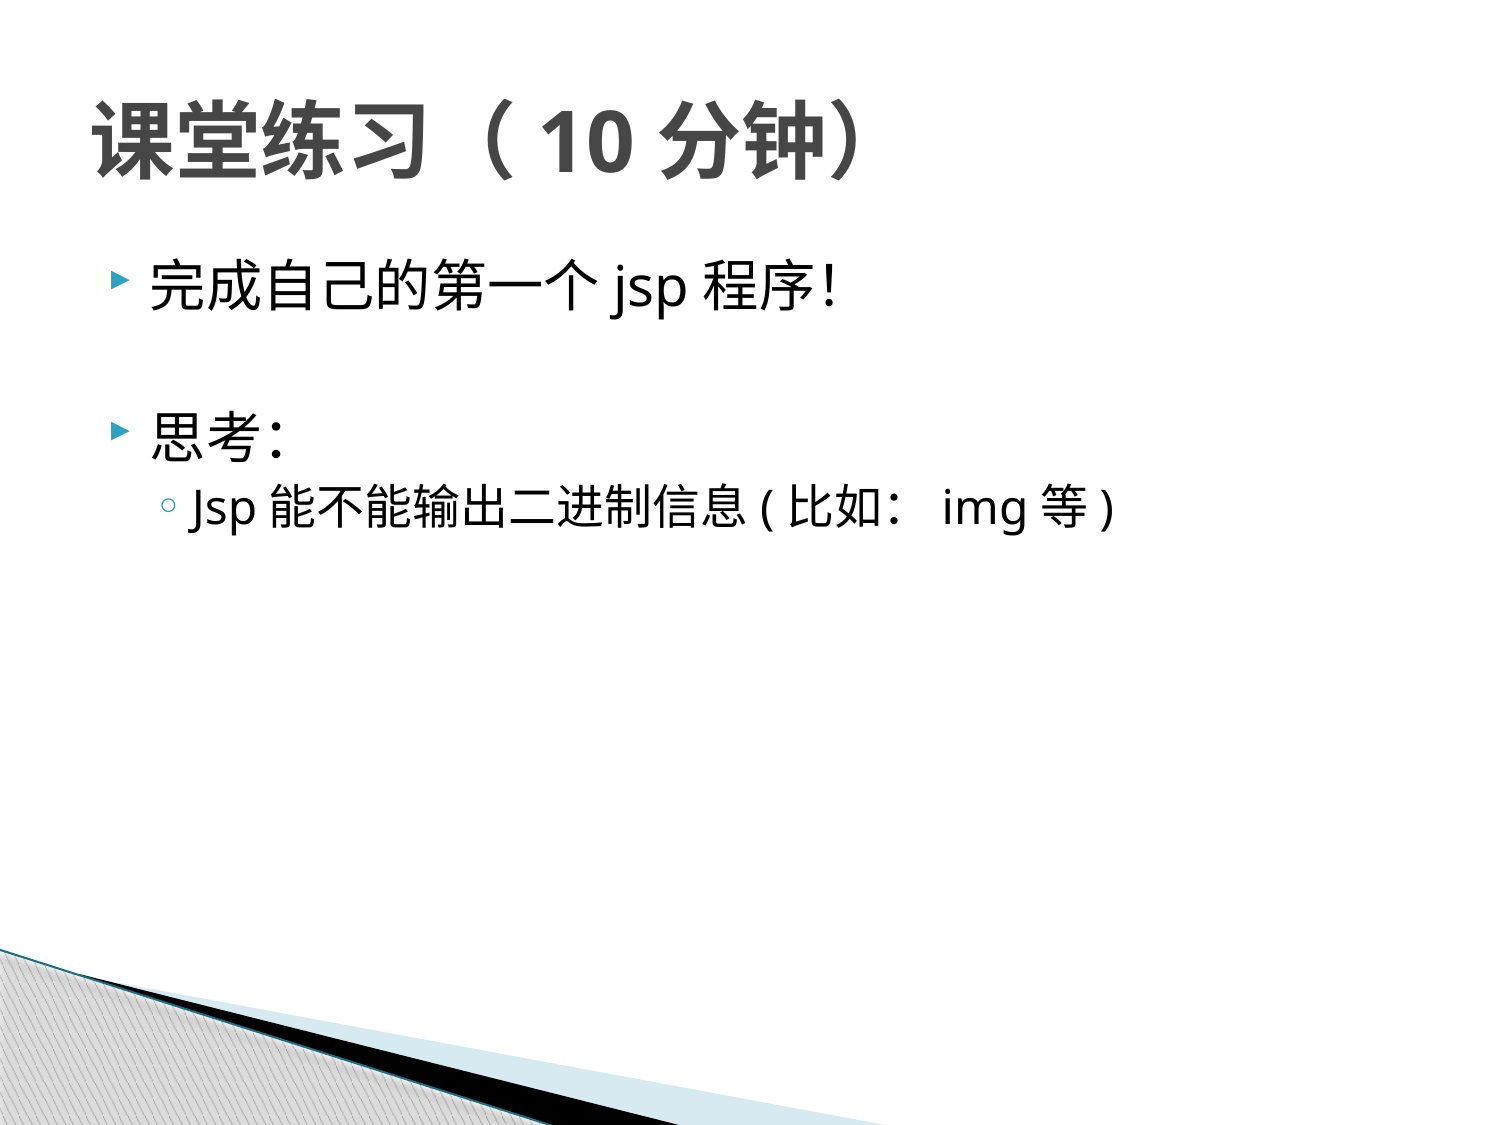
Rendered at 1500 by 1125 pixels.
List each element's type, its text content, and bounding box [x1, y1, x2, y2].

title 课堂练习（10分钟） [75, 45, 1425, 233]
list 完成自己的第一个jsp程序！ 思考： Jsp能不能输出二进制信息(比如：img等) [74, 242, 1426, 986]
